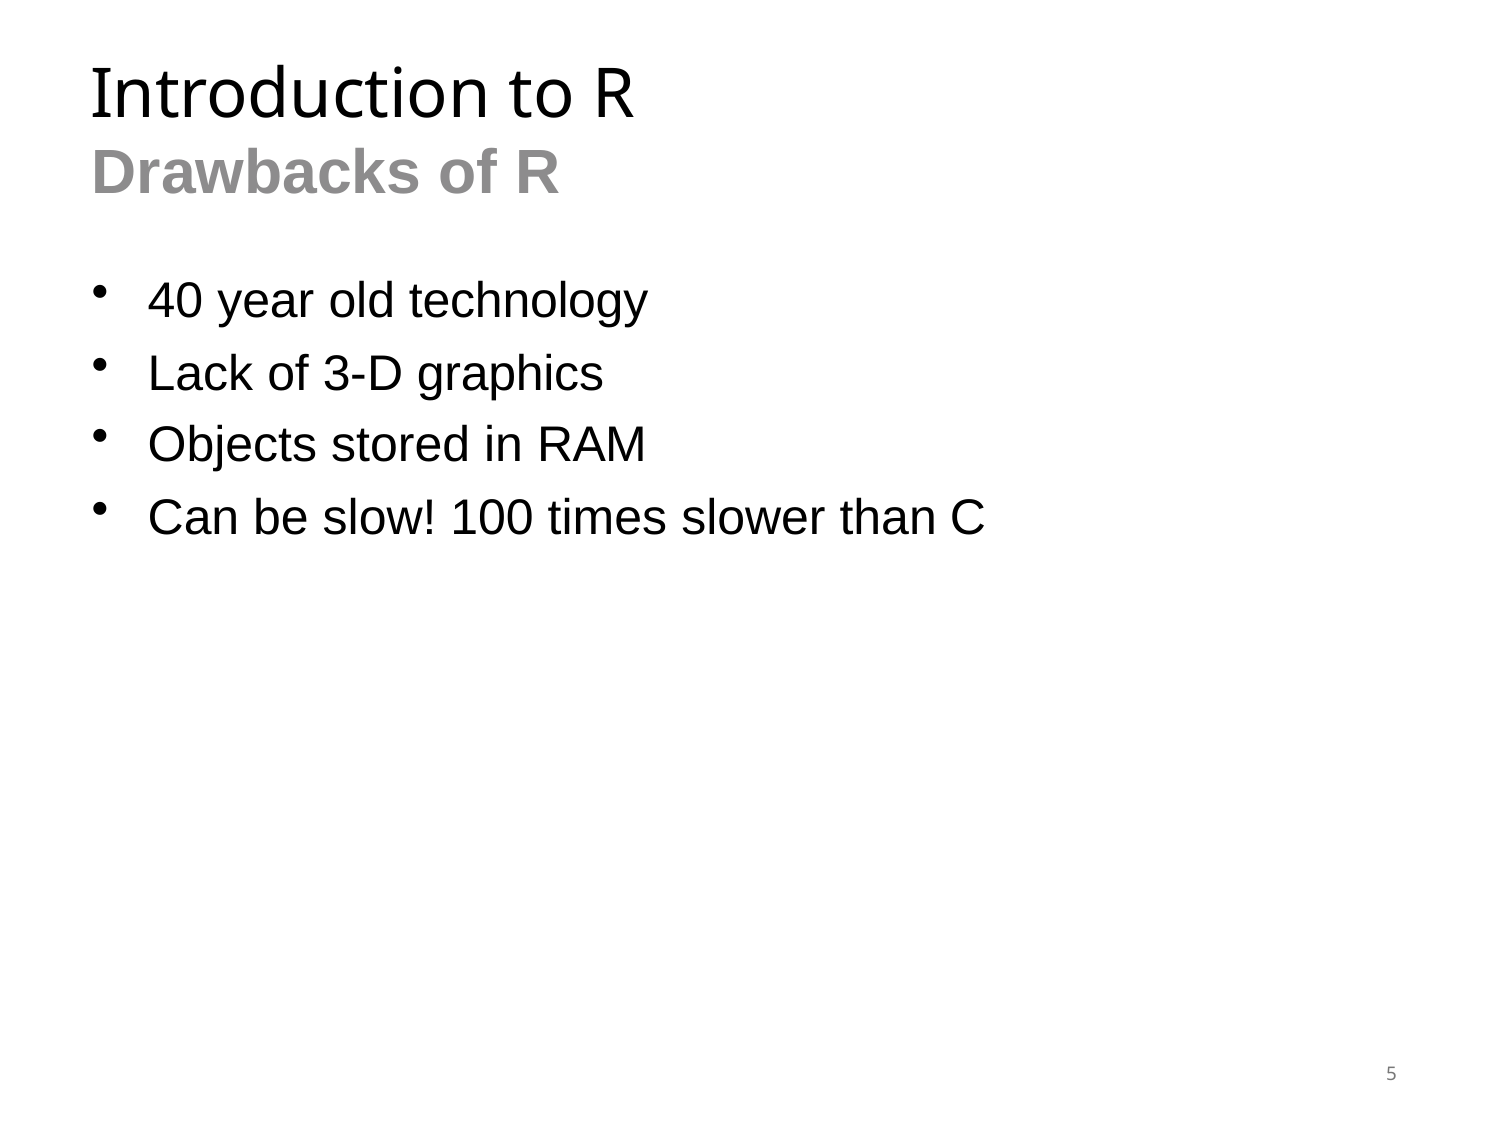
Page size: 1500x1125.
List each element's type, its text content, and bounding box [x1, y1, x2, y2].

slide_number 5 [1059, 746, 1397, 1125]
title Introduction to R [87, 0, 697, 184]
text_box Drawbacks of R 40 year old technology Lack of 3-D graphics Objects stored in RAM Can be slow! 100 times slower than C [89, 128, 990, 545]
